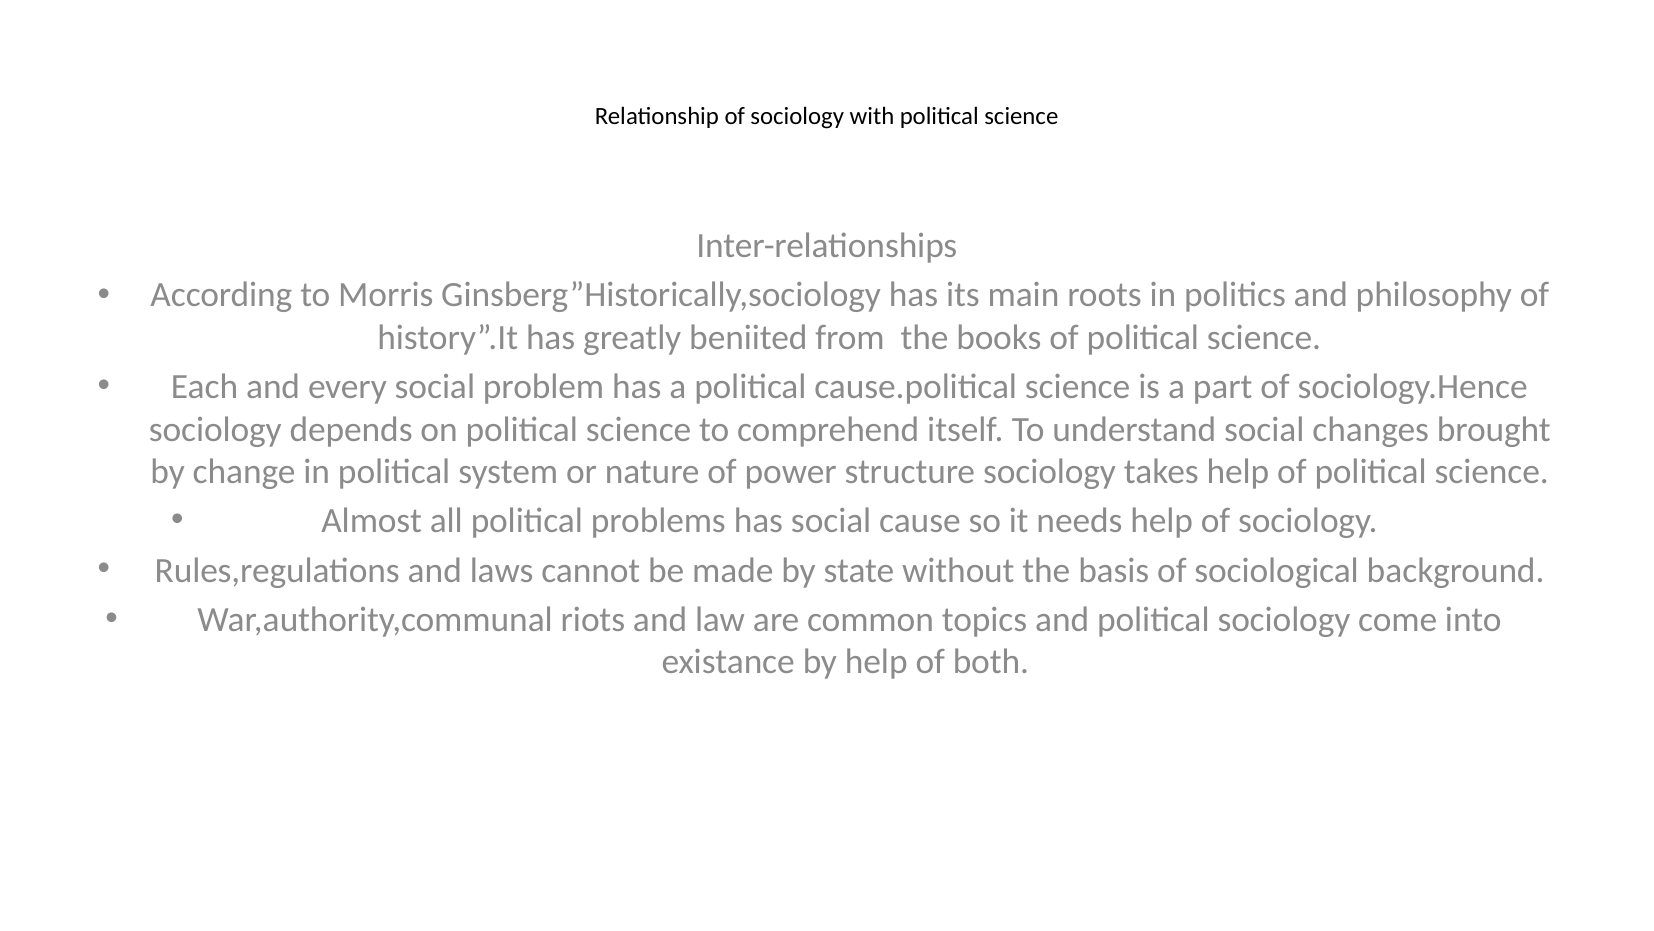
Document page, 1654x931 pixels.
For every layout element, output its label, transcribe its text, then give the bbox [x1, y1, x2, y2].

subtitle Inter-relationships According to Morris Ginsberg”Historically,sociology has its main roots in politics and philosophy of history”.It has greatly beniited from the books of political science. Each and every social problem has a political cause.political science is a part of sociology.Hence sociology depends on political science to comprehend itself. To understand social changes brought by change in political system or nature of power structure sociology takes help of political science. Almost all political problems has social cause so it needs help of sociology. Rules,regulations and laws cannot be made by state without the basis of sociological background. War,authority,communal riots and law are common topics and political sociology come into existance by help of both. [82, 214, 1571, 760]
title Relationship of sociology with political science [82, 92, 1571, 138]
